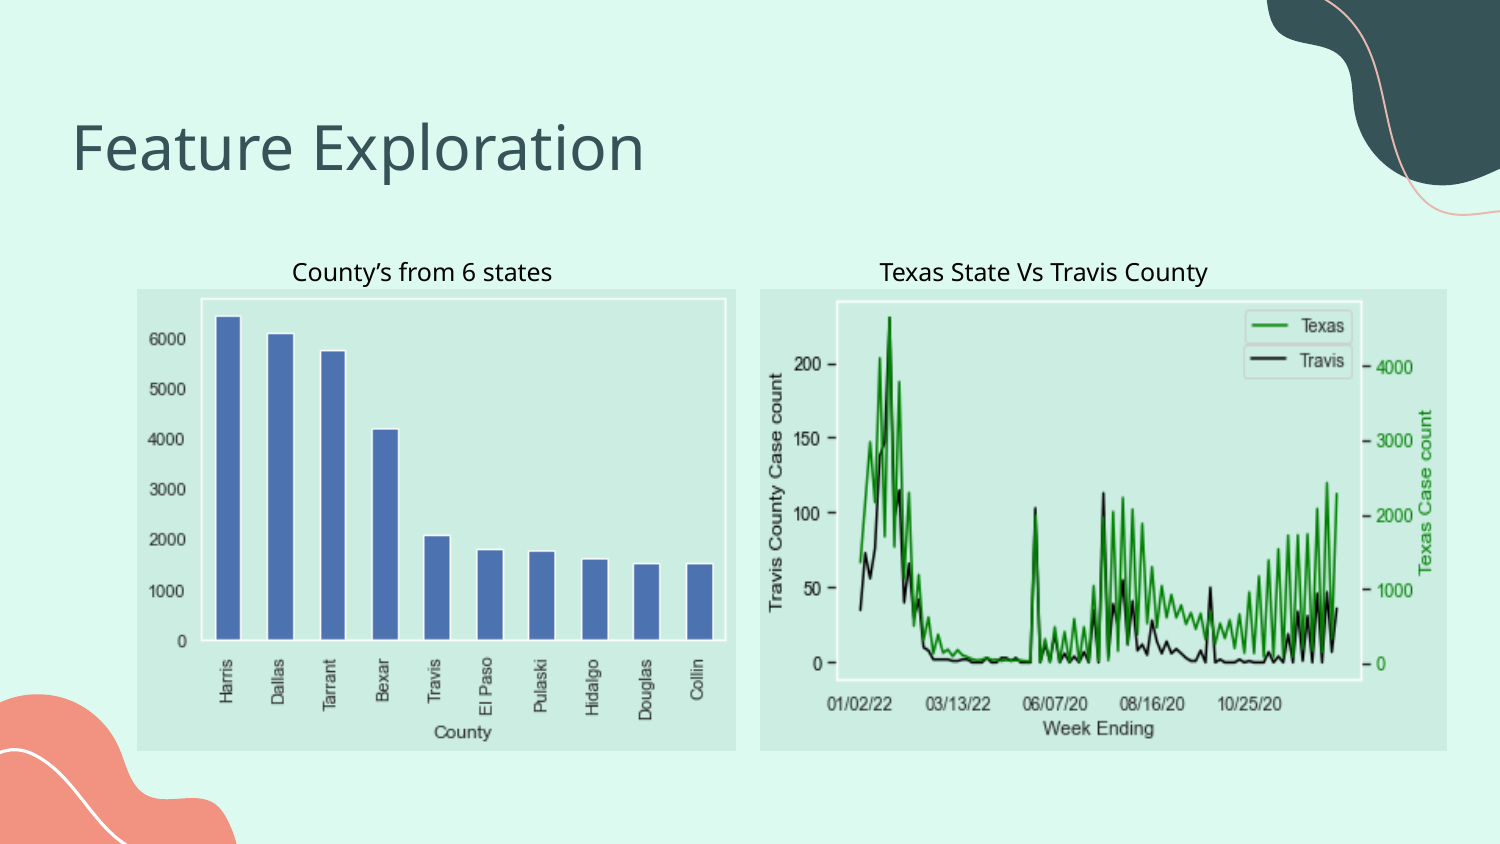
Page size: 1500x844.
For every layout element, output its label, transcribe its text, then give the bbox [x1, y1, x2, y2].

text_box Texas State Vs Travis County [864, 241, 1269, 288]
title Feature Exploration [56, 92, 1322, 186]
picture [137, 289, 737, 751]
picture [760, 289, 1448, 751]
text_box County’s from 6 states [276, 241, 587, 288]
